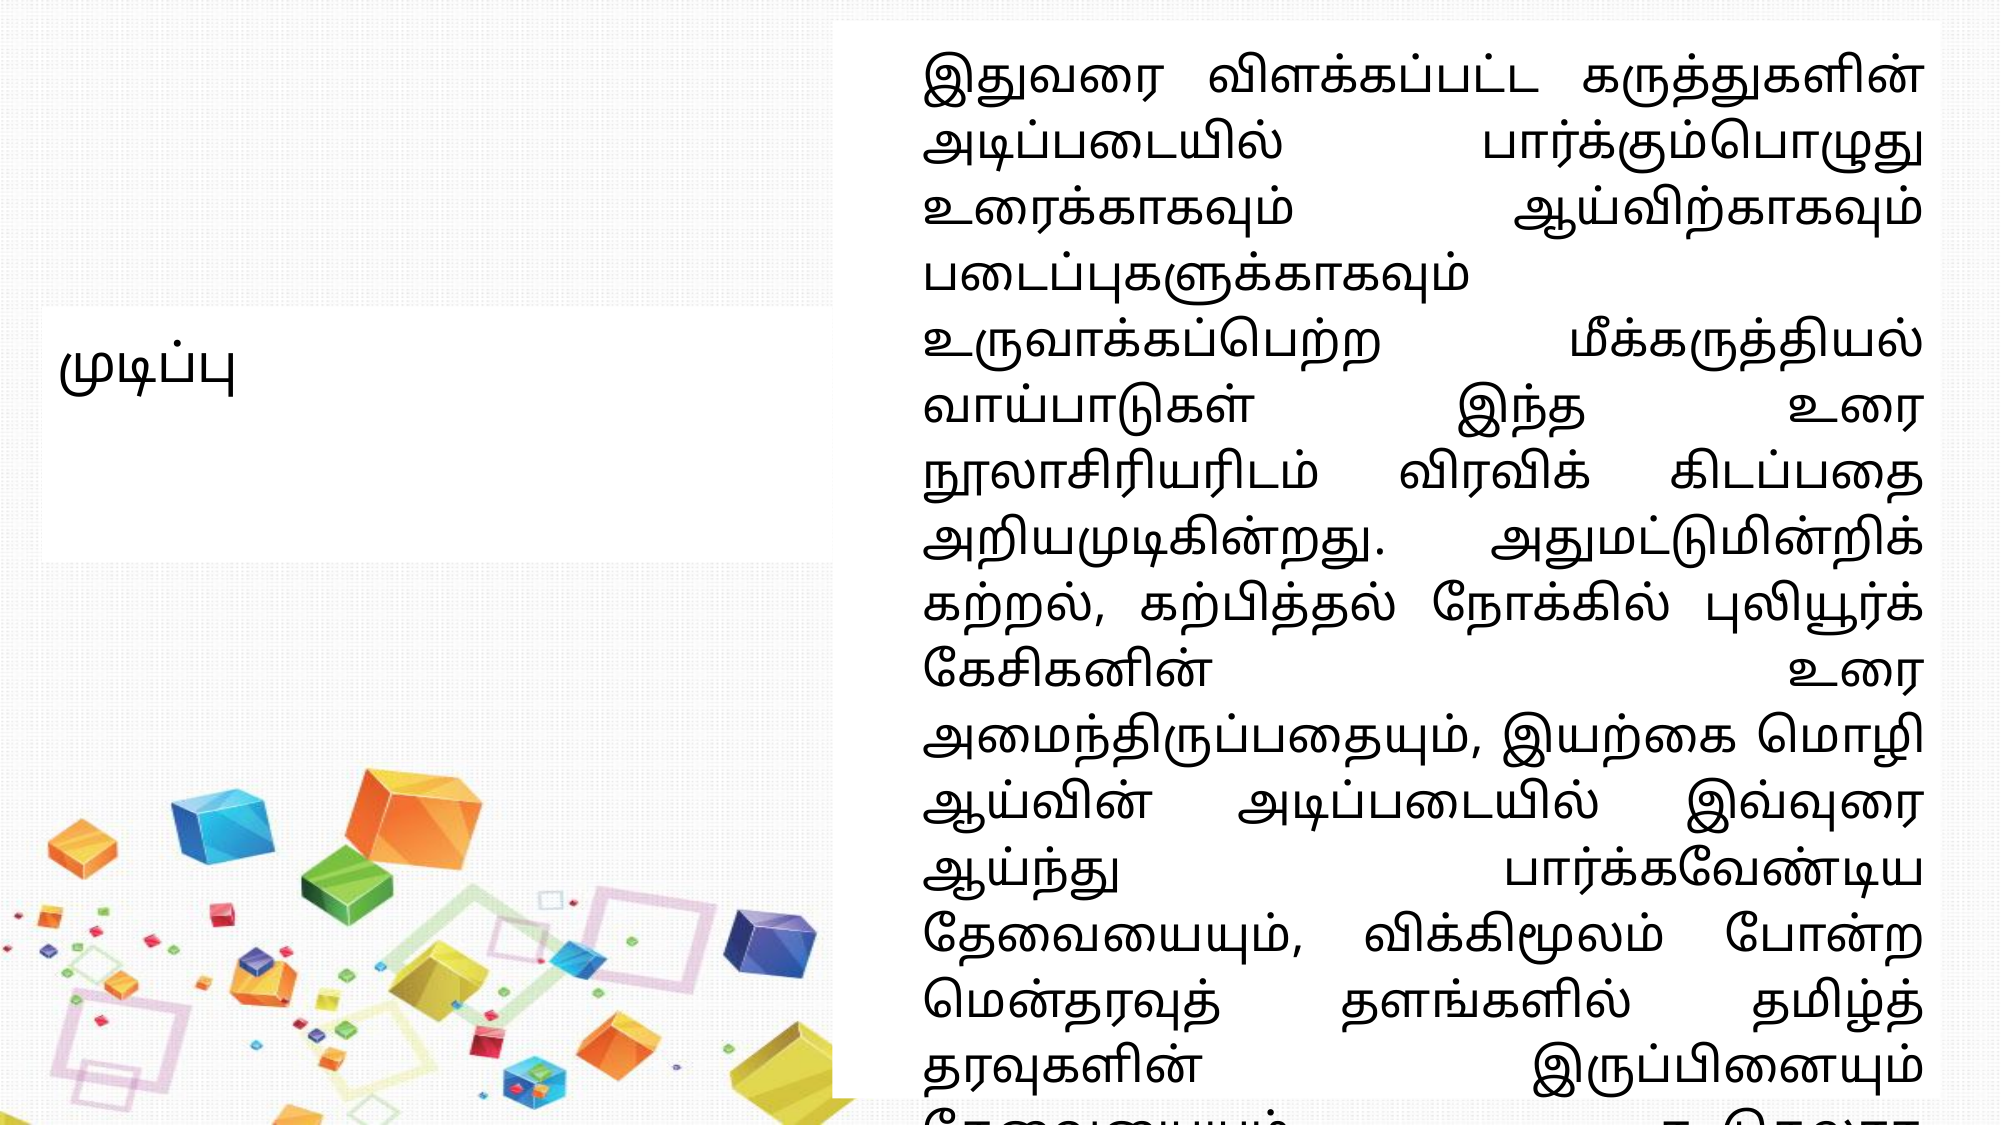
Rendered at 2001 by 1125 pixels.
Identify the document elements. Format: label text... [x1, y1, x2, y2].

picture [0, 0, 2001, 1125]
text_box முடிப்பு [42, 306, 833, 563]
text_box இதுவரை விளக்கப்பட்ட கருத்துகளின் அடிப்படையில் பார்க்கும்பொழுது உரைக்காகவும் ஆய்விற்காகவும் படைப்புகளுக்காகவும் உருவாக்கப்பெற்ற மீக்கருத்தியல் வாய்பாடுகள் இந்த உரை நூலாசிரியரிடம் விரவிக் கிடப்பதை அறியமுடிகின்றது. அதுமட்டுமின்றிக் கற்றல், கற்பித்தல் நோக்கில் புலியூர்க் கேசிகனின் உரை அமைந்திருப்பதையும், இயற்கை மொழி ஆய்வின் அடிப்படையில் இவ்வுரை ஆய்ந்து பார்க்கவேண்டிய தேவையையும், விக்கிமூலம் போன்ற மென்தரவுத் தளங்களில் தமிழ்த் தரவுகளின் இருப்பினையும் தேவையையும் கூடுதலாக அறிந்துகொள்ள முடிந்தன. [832, 21, 1941, 1099]
